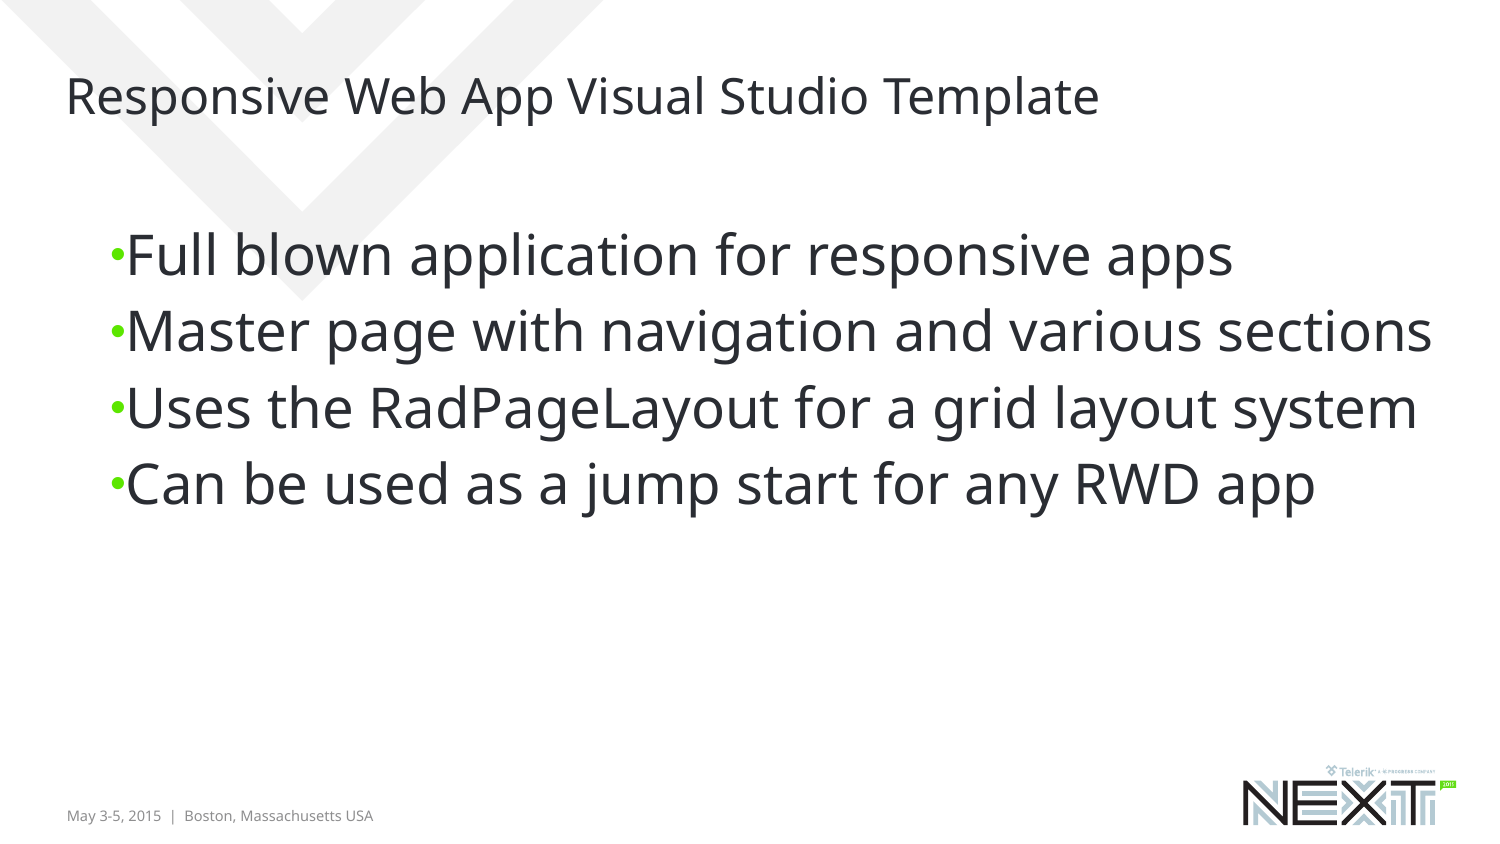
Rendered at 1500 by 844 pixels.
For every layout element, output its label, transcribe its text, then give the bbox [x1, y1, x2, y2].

list Full blown application for responsive apps Master page with navigation and various sections Uses the RadPageLayout for a grid layout system Can be used as a jump start for any RWD app [53, 221, 1449, 658]
title Responsive Web App Visual Studio Template [53, 64, 1449, 132]
